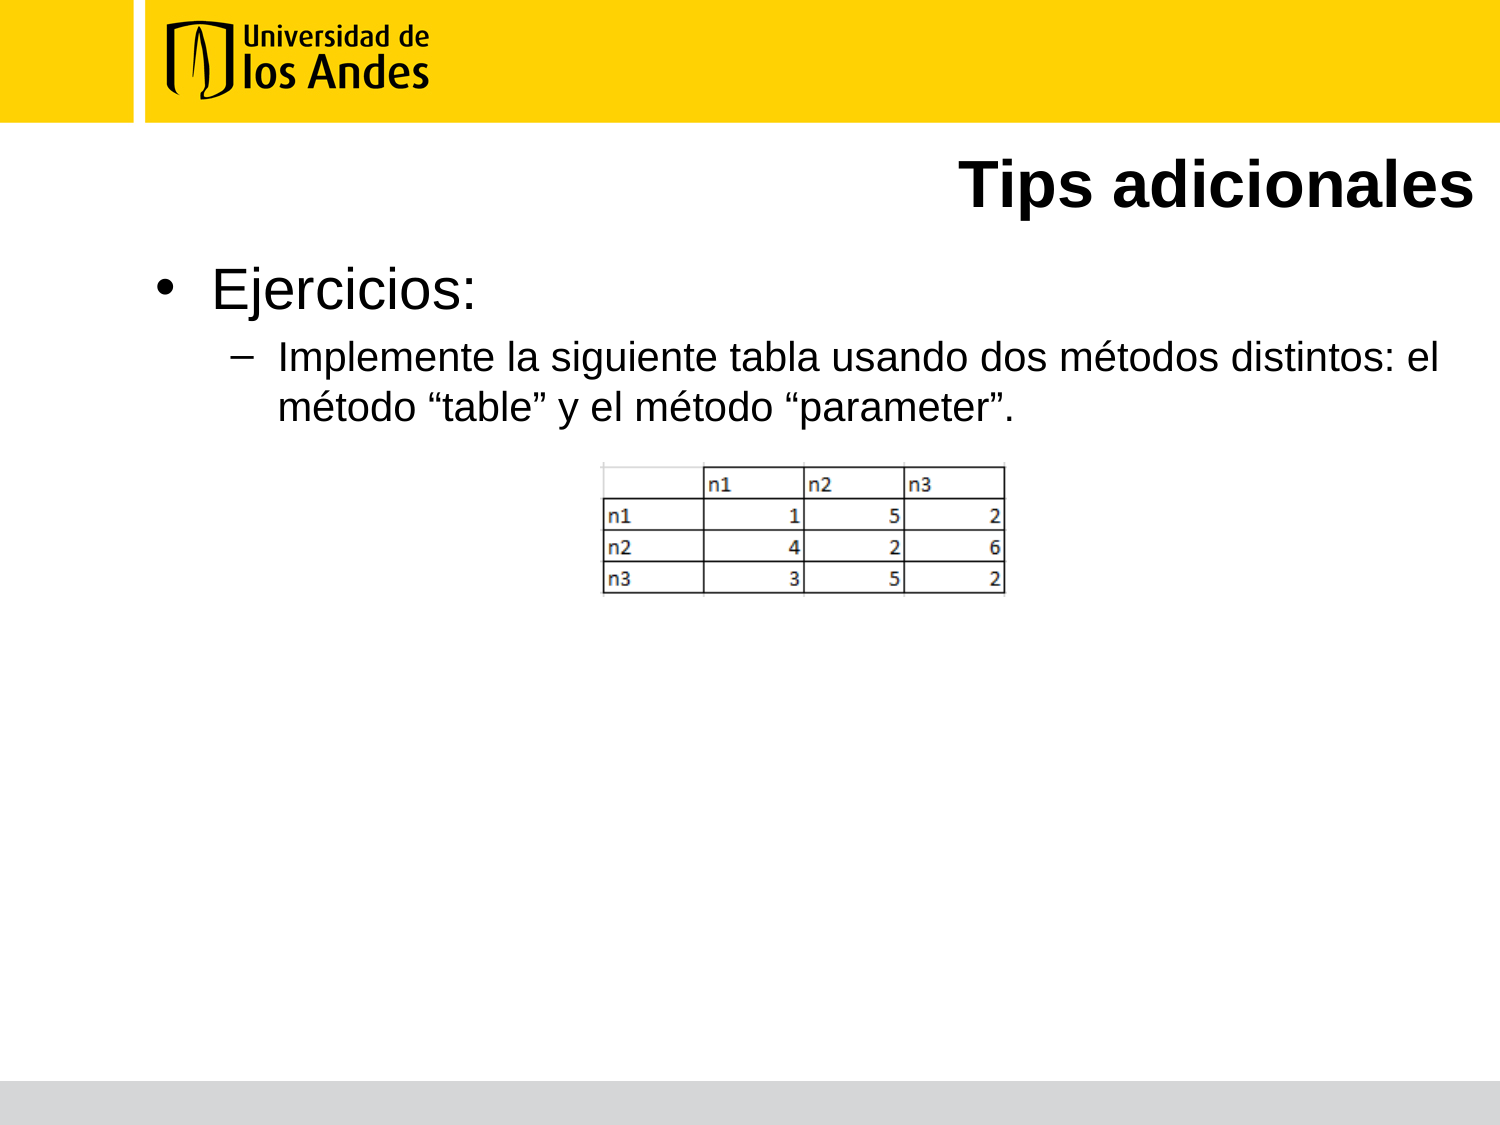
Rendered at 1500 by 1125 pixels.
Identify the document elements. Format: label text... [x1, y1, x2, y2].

picture [0, 0, 1500, 1081]
picture [599, 462, 1007, 598]
list Ejercicios: Implemente la siguiente tabla usando dos métodos distintos: el método “table” y el método “parameter”. [140, 243, 1491, 1101]
title Tips adicionales [140, 125, 1491, 238]
